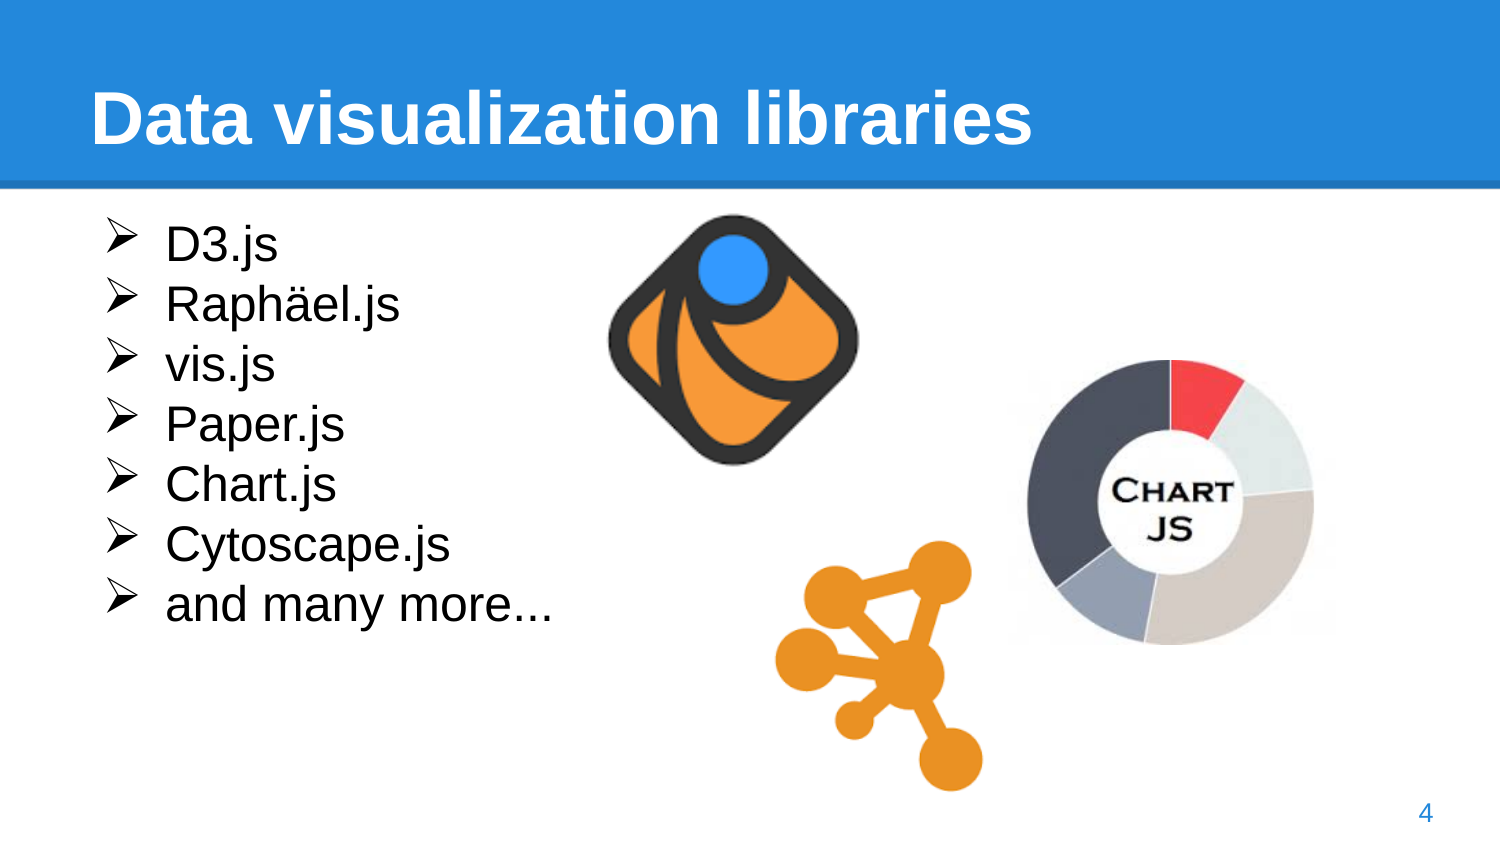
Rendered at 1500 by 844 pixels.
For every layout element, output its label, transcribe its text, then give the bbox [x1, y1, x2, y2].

list D3.js Raphäel.js vis.js Paper.js Chart.js Cytoscape.js and many more... [75, 196, 1425, 808]
slide_number 4 [1403, 779, 1494, 844]
title Data visualization libraries [75, 33, 1425, 175]
picture [600, 208, 866, 474]
picture [749, 360, 1336, 796]
